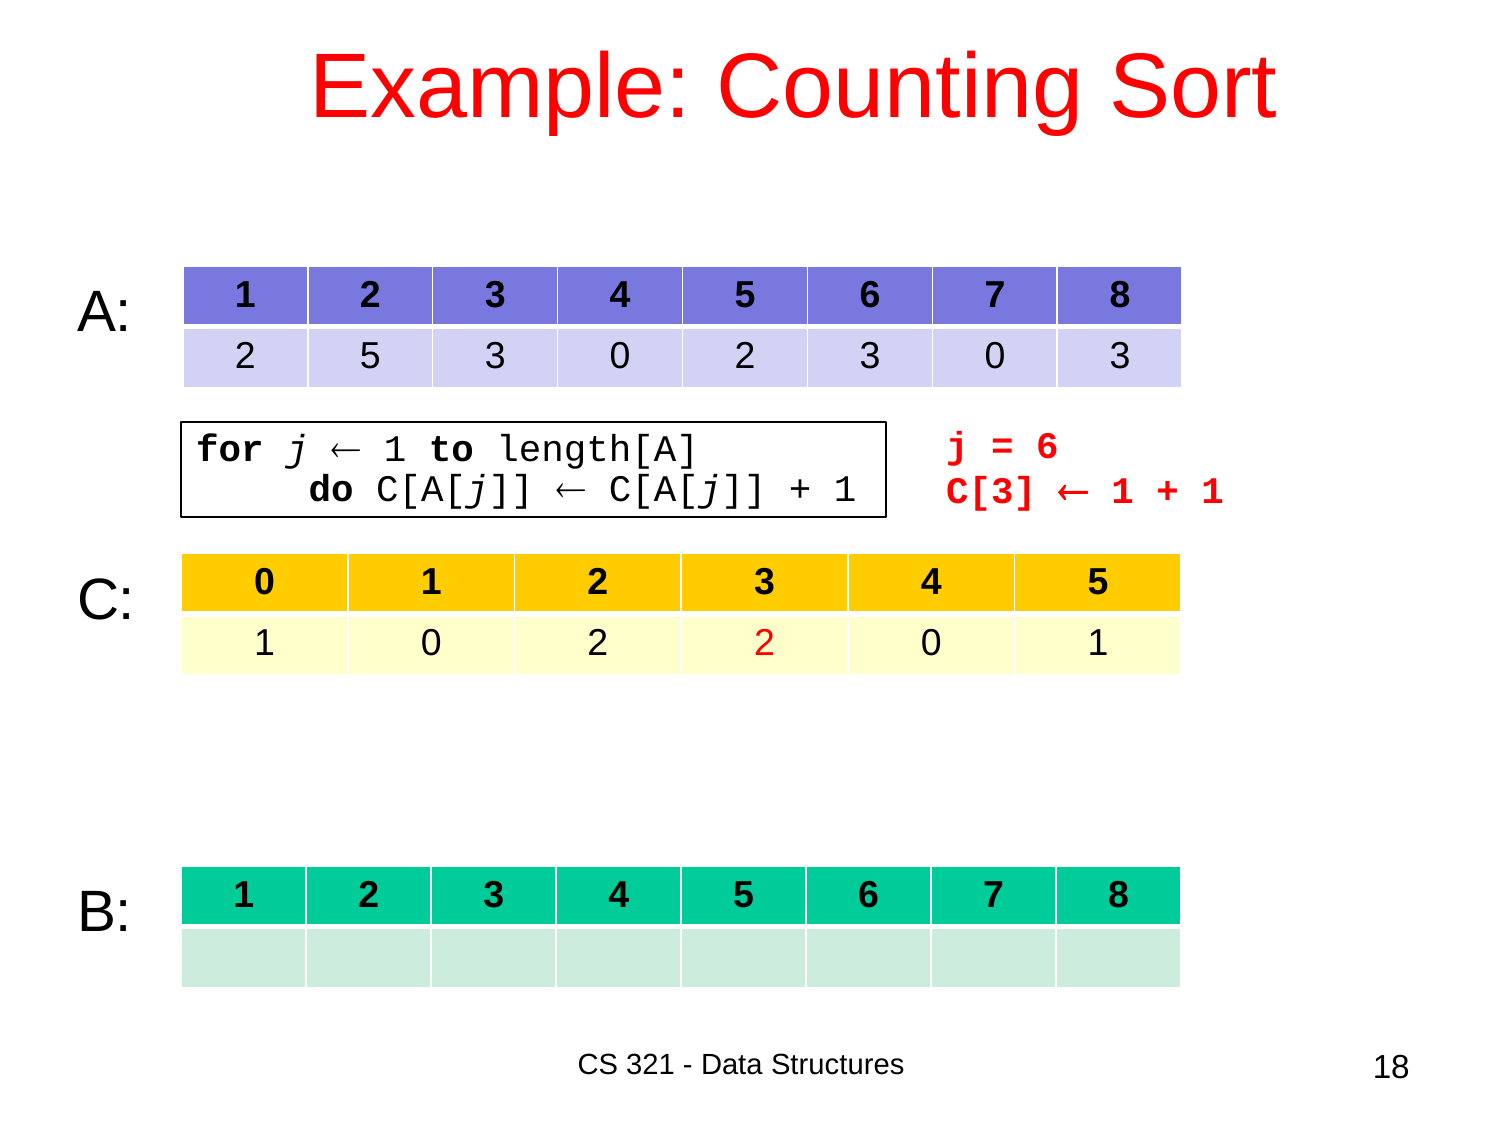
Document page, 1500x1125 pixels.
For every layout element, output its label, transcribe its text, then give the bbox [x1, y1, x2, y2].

table_cell 2 [515, 617, 680, 674]
slide_number 18 [1112, 1037, 1426, 1113]
table_header 1 [349, 554, 514, 611]
table_header 4 [557, 867, 680, 924]
footer CS 321 - Data Structures [562, 1037, 1063, 1113]
table_cell 3 [808, 329, 932, 387]
text_box C: [62, 553, 157, 639]
table_header 5 [682, 867, 805, 924]
table_cell 1 [1015, 617, 1180, 674]
table_header 4 [558, 267, 682, 324]
text_box for j  1 to length[A] do C[A[j]]  C[A[j]] + 1 [181, 421, 887, 518]
table_cell [1057, 929, 1180, 987]
table_header 4 [849, 554, 1014, 611]
table_header 6 [807, 867, 930, 924]
table_header 2 [309, 267, 432, 324]
table_header 3 [682, 554, 847, 611]
table_header 2 [515, 554, 680, 611]
text_box j = 6 C[3]  1 + 1 [931, 413, 1269, 518]
title Example: Counting Sort [174, 0, 1413, 175]
table_cell 0 [349, 617, 514, 674]
table_header 1 [184, 267, 307, 324]
table_header 8 [1057, 867, 1180, 924]
text_box B: [62, 865, 157, 951]
table_header 1 [182, 867, 305, 924]
table_cell 2 [184, 329, 307, 387]
table_cell 1 [182, 617, 347, 674]
table_cell [182, 929, 305, 987]
table_cell 0 [558, 329, 682, 387]
table_header 8 [1058, 267, 1181, 324]
table_cell 2 [682, 617, 847, 674]
table_cell [807, 929, 930, 987]
table_cell 0 [849, 617, 1014, 674]
table_cell 2 [683, 329, 807, 387]
table_cell [682, 929, 805, 987]
table_cell 3 [1058, 329, 1181, 387]
table_header 7 [933, 267, 1056, 324]
table_header 7 [932, 867, 1055, 924]
table_header 2 [307, 867, 430, 924]
table_cell 3 [433, 329, 557, 387]
table_cell [557, 929, 680, 987]
table_cell 5 [309, 329, 432, 387]
table_header 0 [182, 554, 347, 611]
table_cell [307, 929, 430, 987]
text_box A: [62, 265, 150, 351]
table_header 5 [683, 267, 807, 324]
table_cell [932, 929, 1055, 987]
table_header 5 [1015, 554, 1180, 611]
table_header 3 [433, 267, 557, 324]
table_cell 0 [933, 329, 1056, 387]
table_header 6 [808, 267, 932, 324]
table_cell [432, 929, 555, 987]
table_header 3 [432, 867, 555, 924]
